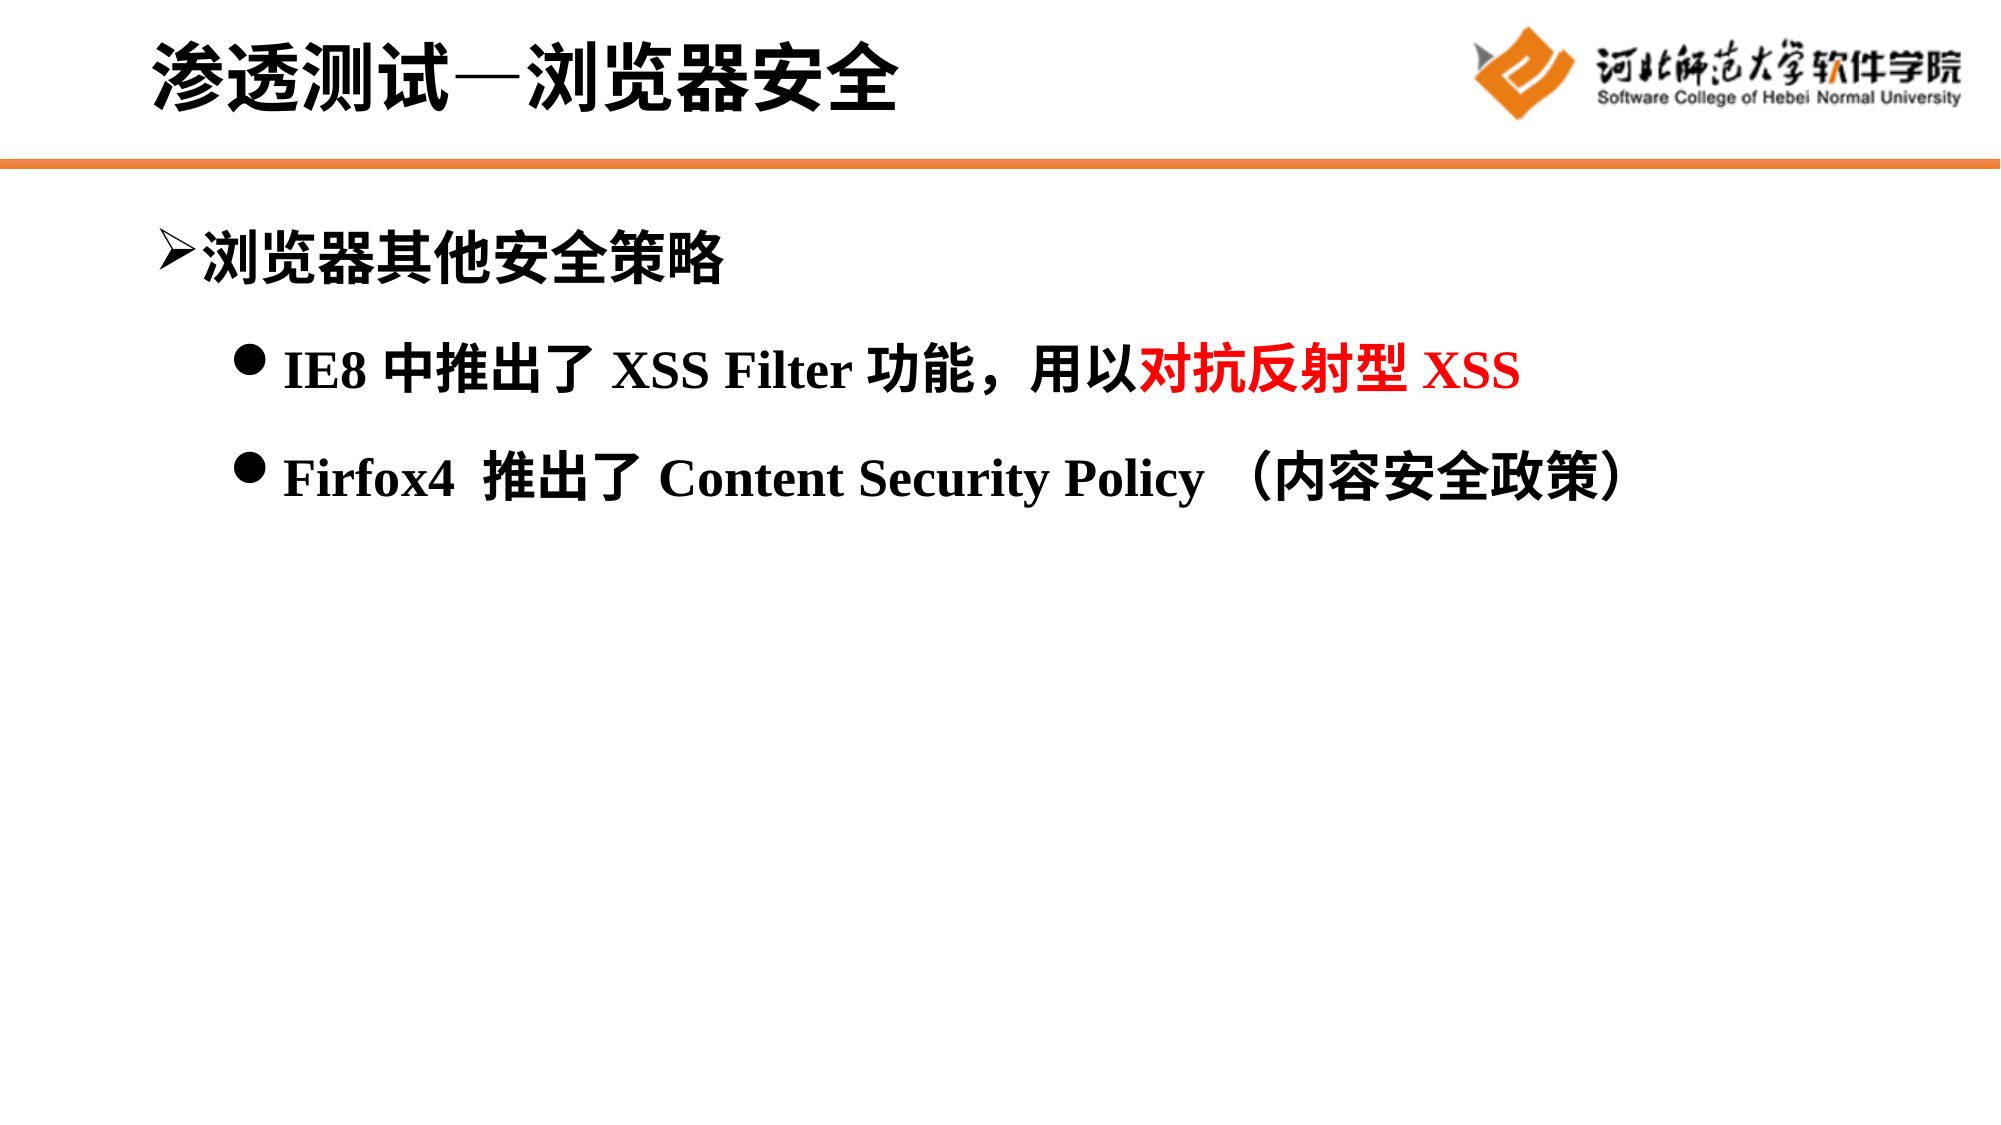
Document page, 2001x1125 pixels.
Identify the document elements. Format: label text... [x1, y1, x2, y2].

title 渗透测试—浏览器安全 [135, 8, 1861, 155]
picture [1861, 18, 1988, 126]
list 浏览器其他安全策略 IE8中推出了XSS Filter功能，用以对抗反射型XSS Firfox4 推出了Content Security Policy（内容安全政策） [139, 178, 1865, 988]
